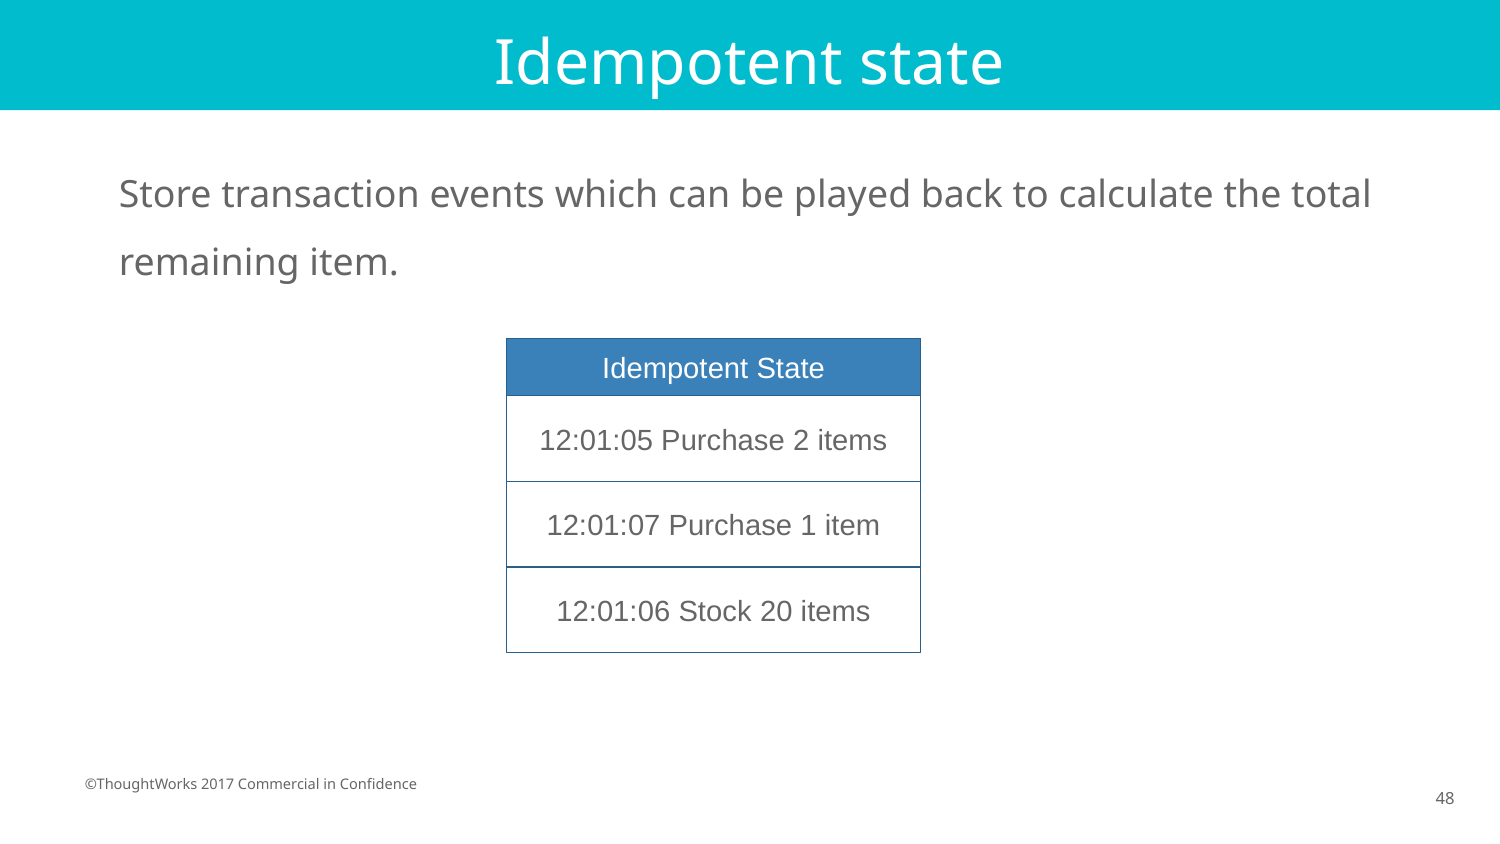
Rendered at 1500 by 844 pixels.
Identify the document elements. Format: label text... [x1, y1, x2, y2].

text_box 12:01:07 Purchase 1 item [505, 479, 923, 565]
text_box Idempotent State [505, 336, 923, 393]
text_box [0, 0, 1500, 111]
title Idempotent state [71, 8, 1429, 111]
text_box 12:01:06 Stock 20 items [505, 565, 923, 655]
text_box 12:01:05 Purchase 2 items [505, 393, 923, 479]
text_box Store transaction events which can be played back to calculate the total remaining item. [85, 132, 1470, 225]
slide_number 48 [1379, 766, 1470, 832]
